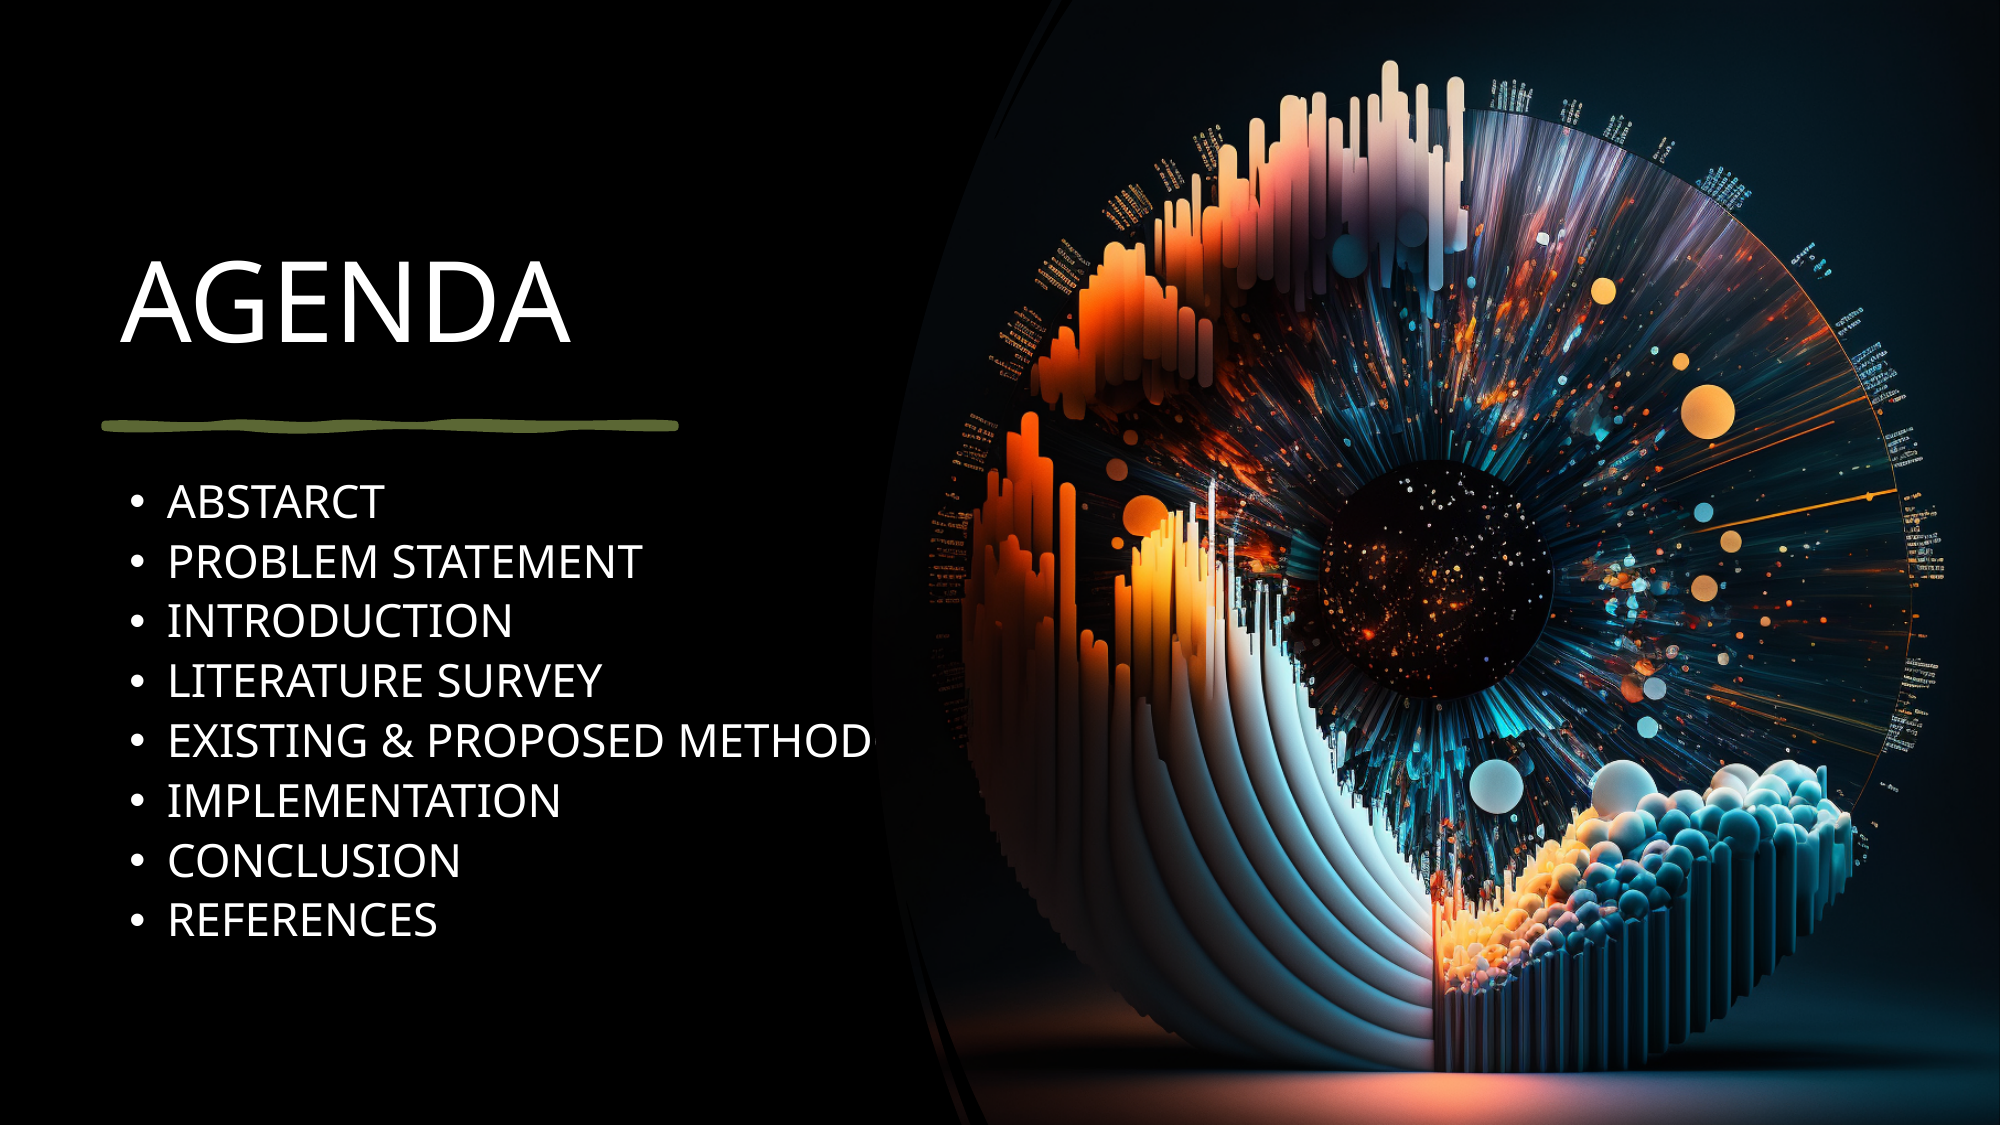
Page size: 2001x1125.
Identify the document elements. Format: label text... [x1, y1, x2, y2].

text_box ABSTARCT PROBLEM STATEMENT INTRODUCTION LITERATURE SURVEY EXISTING & PROPOSED METHODOLOGY IMPLEMENTATION CONCLUSION REFERENCES [105, 471, 871, 1016]
text_box [103, 421, 676, 431]
text_box [0, 0, 871, 1125]
text_box AGENDA [105, 53, 822, 375]
picture [871, 0, 2000, 1125]
